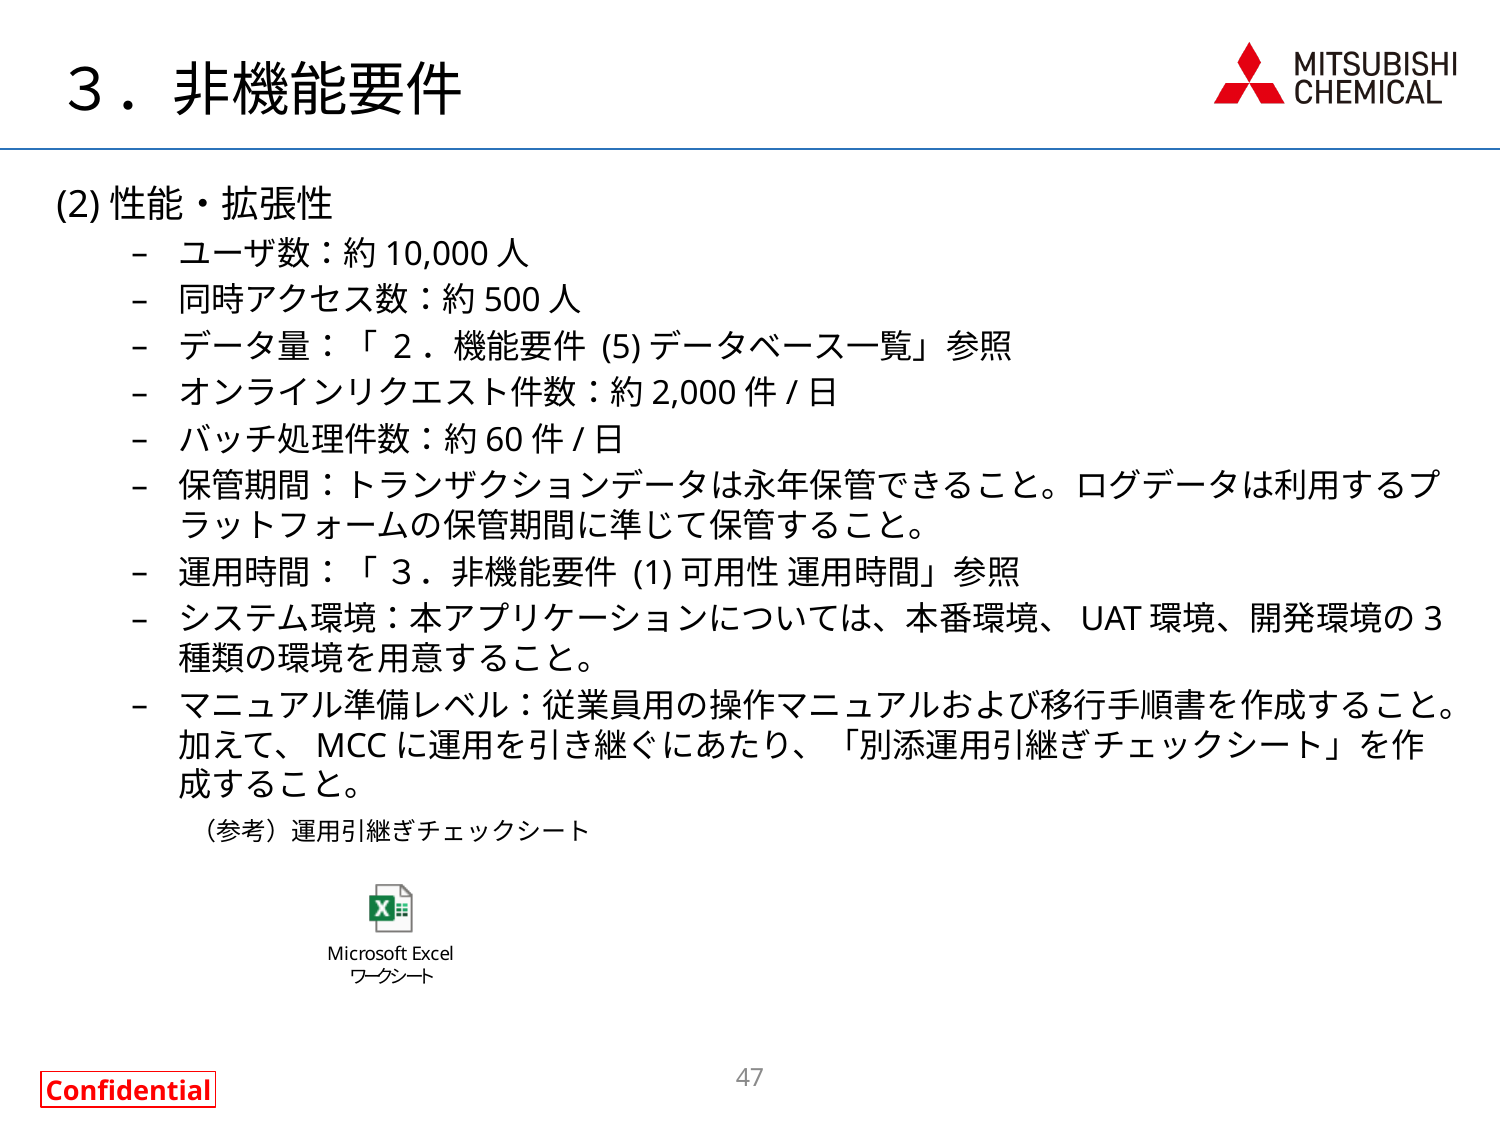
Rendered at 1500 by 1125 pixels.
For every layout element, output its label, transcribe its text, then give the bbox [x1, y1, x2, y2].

list (2)性能・拡張性 ユーザ数：約10,000人 同時アクセス数：約500人 データ量：「 2．機能要件 (5)データベース一覧」参照 オンラインリクエスト件数：約2,000件/日 バッチ処理件数：約60件/日 保管期間：トランザクションデータは永年保管できること。ログデータは利用するプラットフォームの保管期間に準じて保管すること。 運用時間：「 ３．非機能要件 (1)可用性 運用時間」参照 システム環境：本アプリケーションについては、本番環境、UAT環境、開発環境の3種類の環境を用意すること。 マニュアル準備レベル：従業員用の操作マニュアルおよび移行手順書を作成すること。加えて、MCCに運用を引き継ぐにあたり、「別添運用引継ぎチェックシート」を作成すること。 [41, 172, 1459, 1054]
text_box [317, 883, 469, 1011]
picture [1178, 13, 1495, 139]
text_box （参考）運用引継ぎチェックシート [185, 796, 602, 864]
title ３．非機能要件 [41, 43, 1179, 130]
slide_number 47 [575, 1054, 925, 1103]
